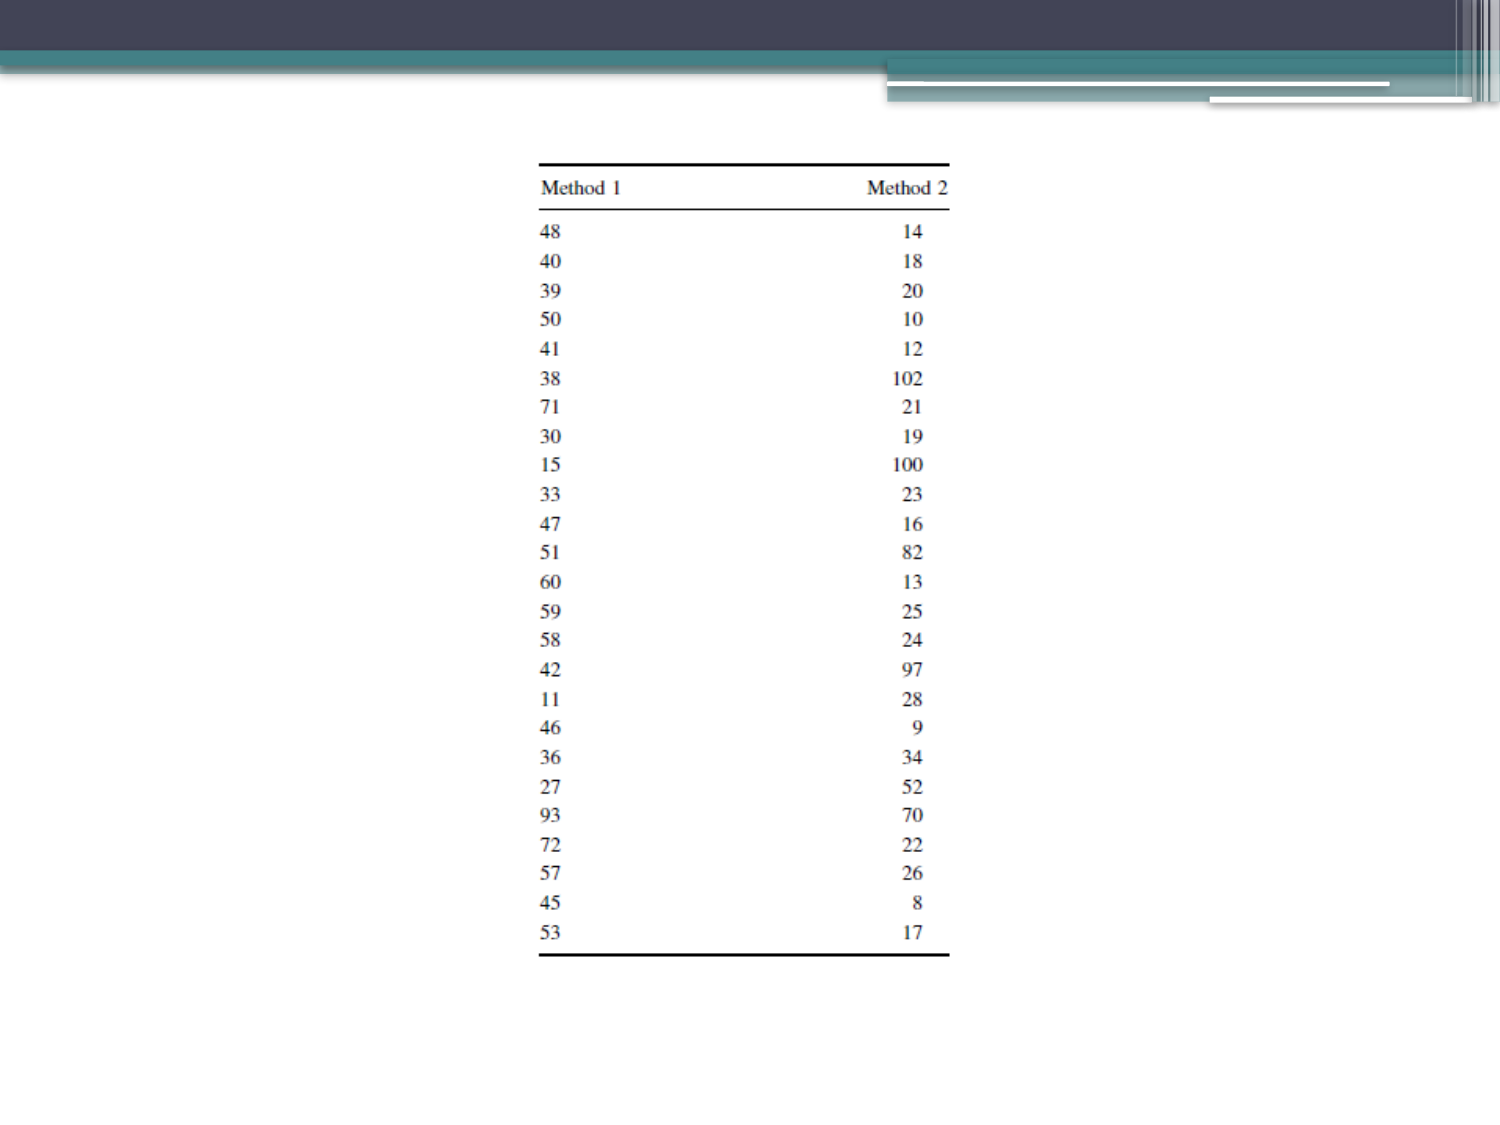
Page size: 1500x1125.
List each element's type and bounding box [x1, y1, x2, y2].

picture [511, 151, 989, 974]
